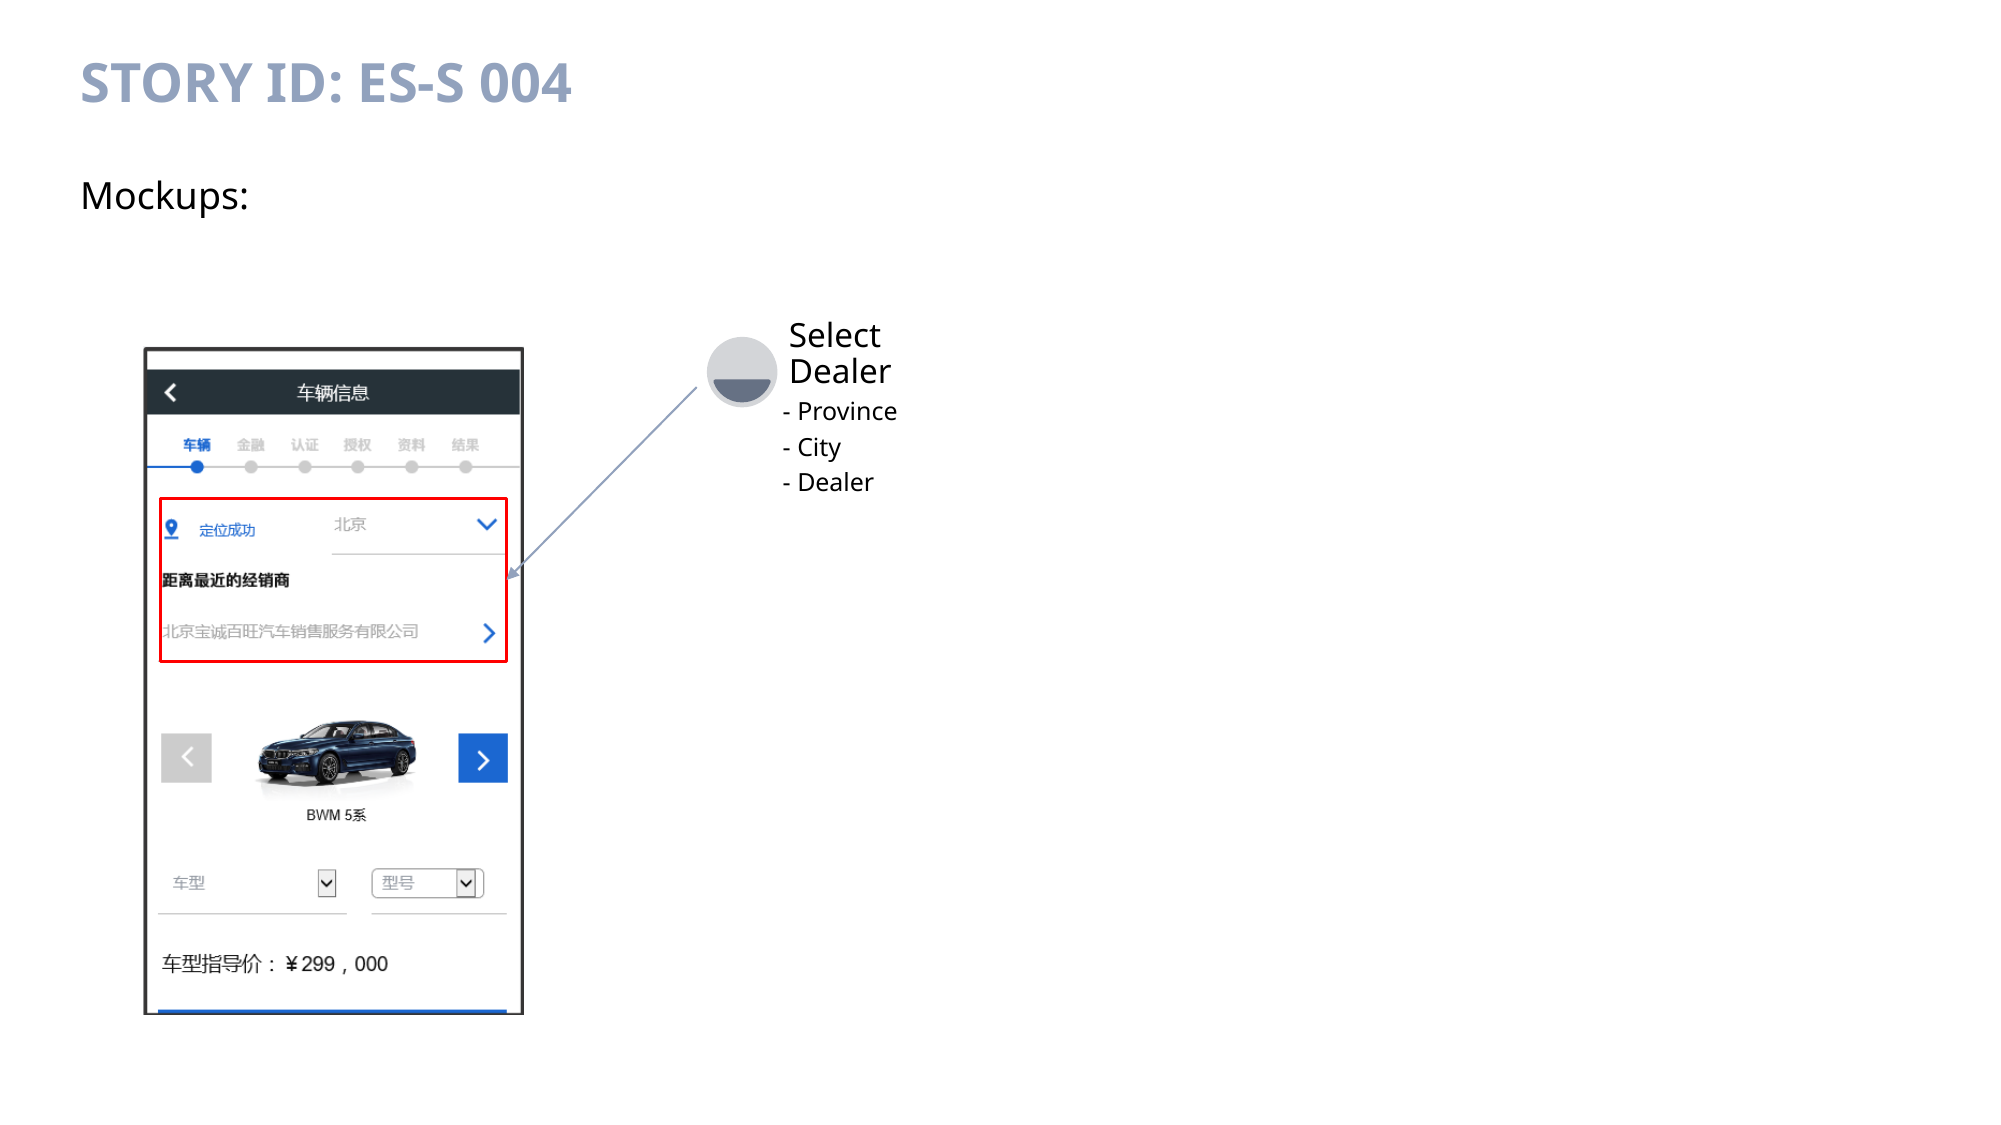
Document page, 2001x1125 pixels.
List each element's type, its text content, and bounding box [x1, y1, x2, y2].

picture [143, 345, 524, 1015]
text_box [506, 386, 697, 581]
text_box Select Dealer [782, 327, 991, 398]
list Mockups: [80, 172, 1922, 1005]
title Story ID: ES-S 004 [80, 56, 1922, 172]
text_box - Province - City - Dealer [777, 393, 987, 575]
text_box [706, 336, 778, 408]
text_box [713, 379, 771, 403]
